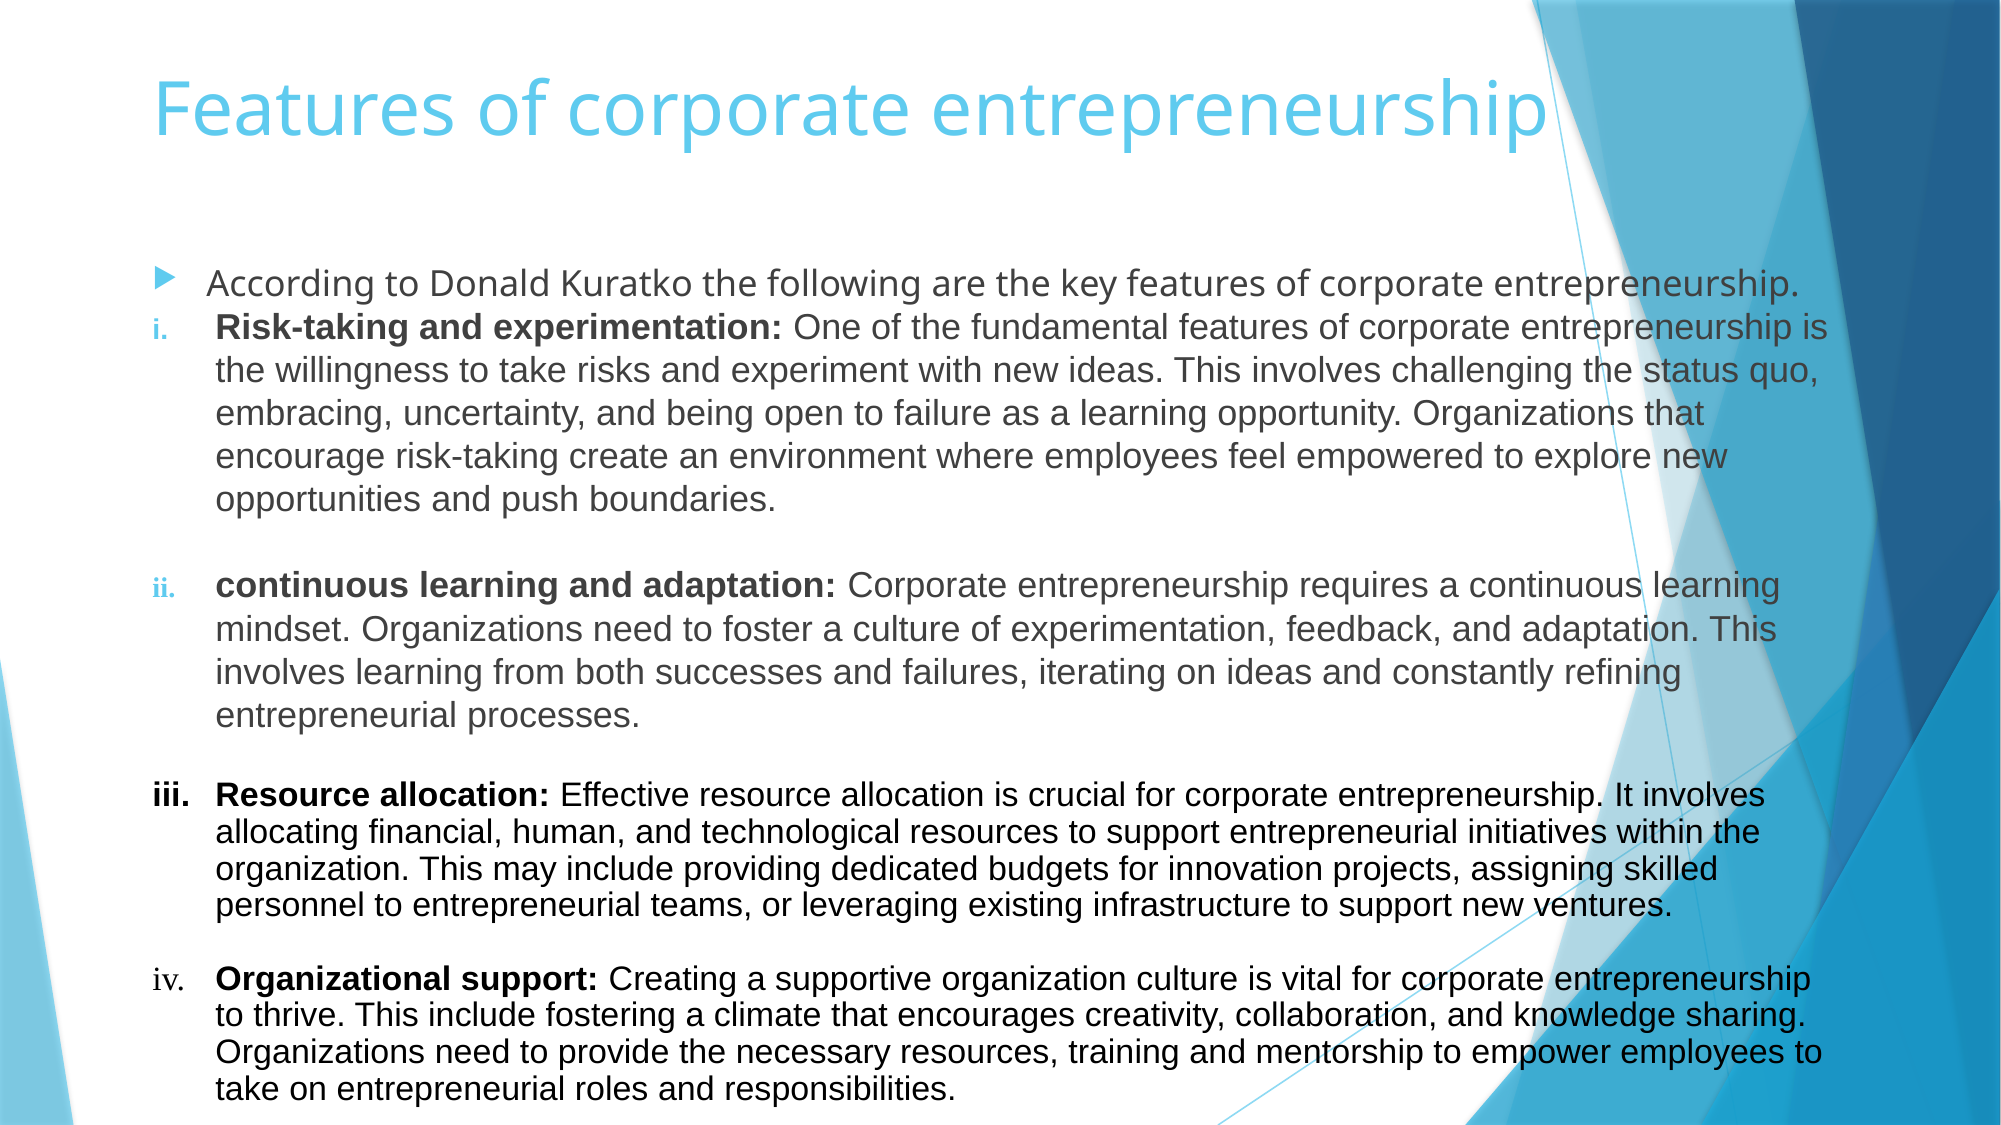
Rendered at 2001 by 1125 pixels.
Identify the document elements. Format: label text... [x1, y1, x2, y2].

list According to Donald Kuratko the following are the key features of corporate entrepreneurship. Risk-taking and experimentation: One of the fundamental features of corporate entrepreneurship is the willingness to take risks and experiment with new ideas. This involves challenging the status quo, embracing, uncertainty, and being open to failure as a learning opportunity. Organizations that encourage risk-taking create an environment where employees feel empowered to explore new opportunities and push boundaries. ﻿﻿﻿continuous learning and adaptation: Corporate entrepreneurship requires a continuous learning mindset. Organizations need to foster a culture of experimentation, feedback, and adaptation. This involves learning from both successes and failures, iterating on ideas and constantly refining entrepreneurial processes. Resource allocation: Effective resource allocation is crucial for corporate entrepreneurship. It involves allocating financial, human, and technological resources to support entrepreneurial initiatives within the organization. This may include providing dedicated budgets for innovation projects, assigning skilled personnel to entrepreneurial teams, or leveraging existing infrastructure to support new ventures. ﻿﻿﻿Organizational support: Creating a supportive organization culture is vital for corporate entrepreneurship to thrive. This include fostering a climate that encourages creativity, collaboration, and knowledge sharing. Organizations need to provide the necessary resources, training and mentorship to empower employees to take on entrepreneurial roles and responsibilities. [137, 252, 1863, 1125]
title Features of corporate entrepreneurship [137, 53, 1863, 252]
